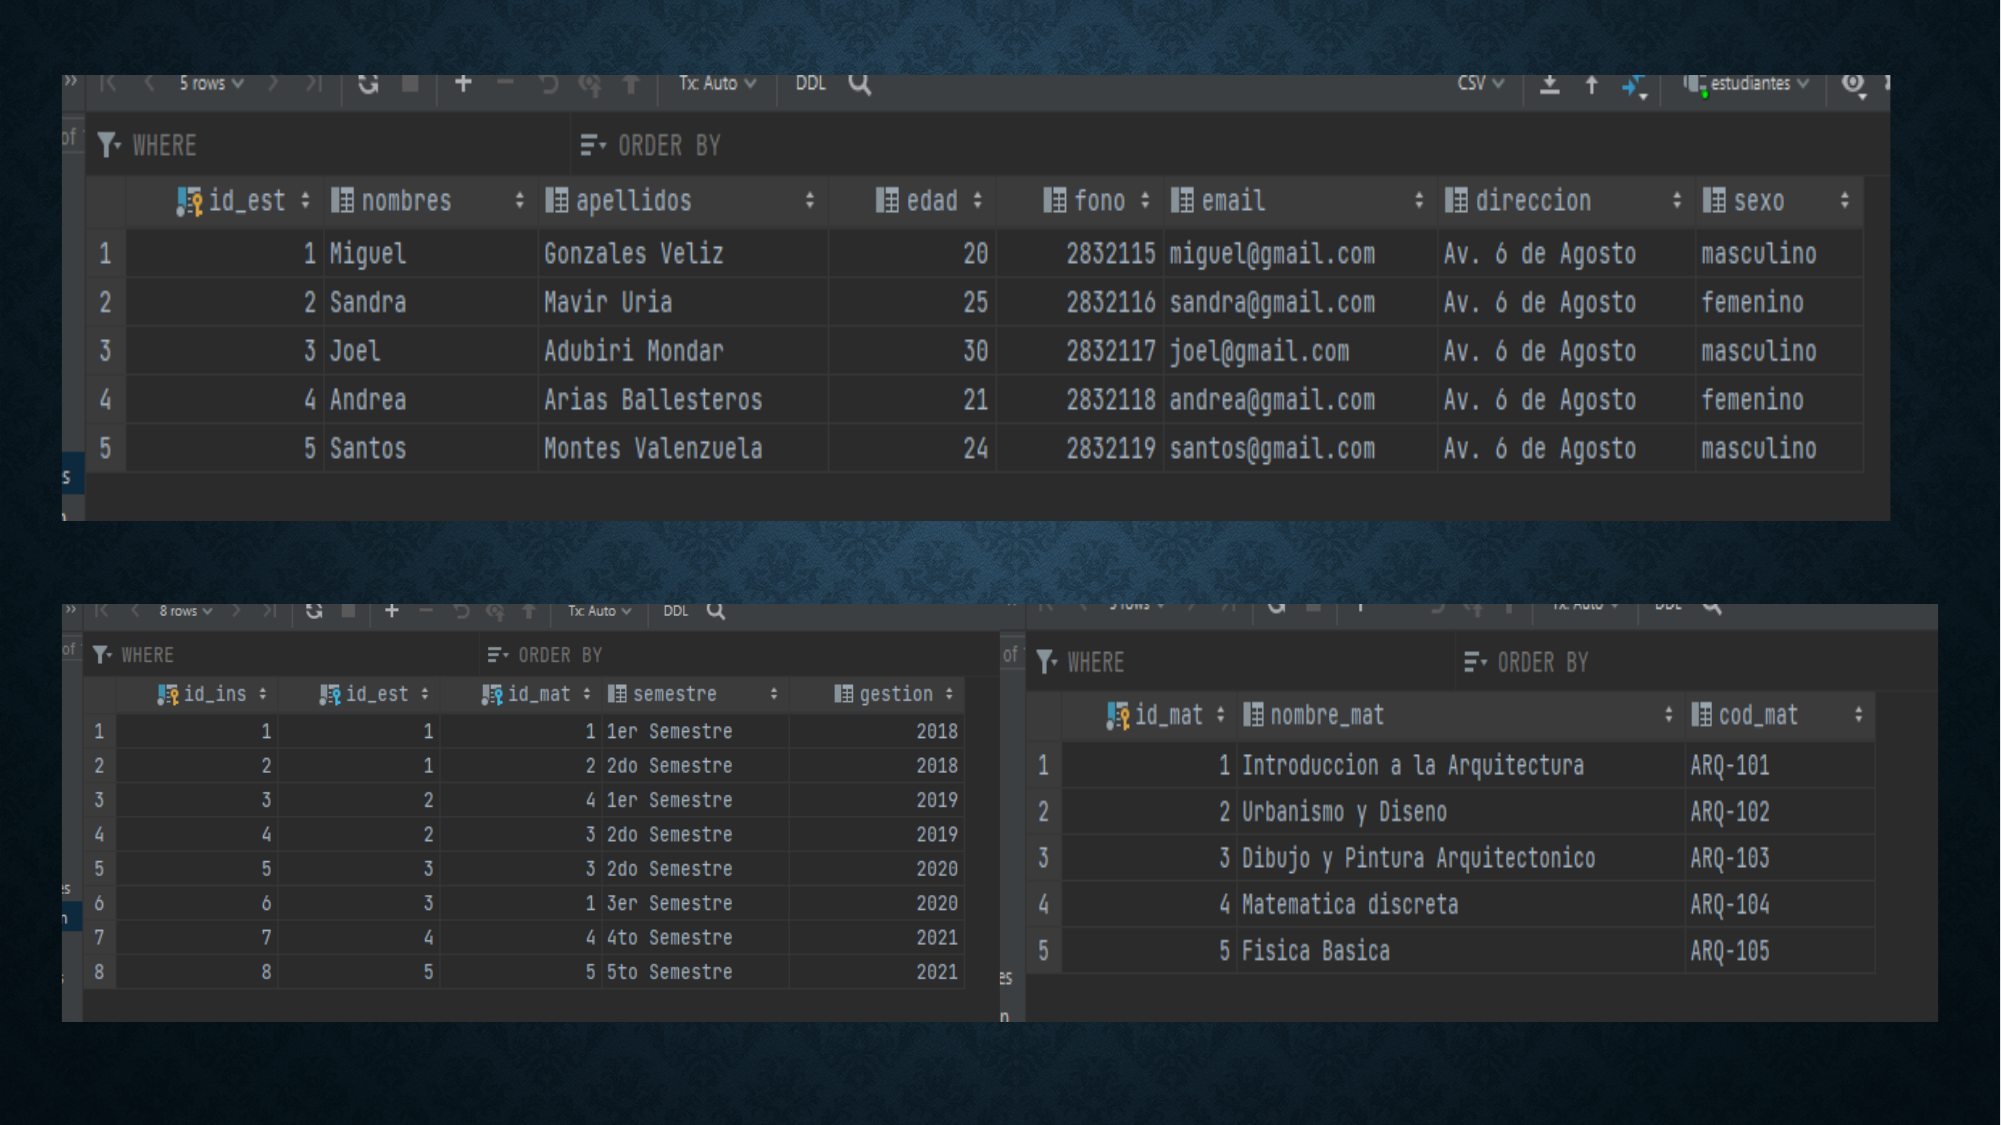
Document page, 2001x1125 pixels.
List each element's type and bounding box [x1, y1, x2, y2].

picture [61, 603, 1939, 1022]
picture [61, 75, 1891, 522]
